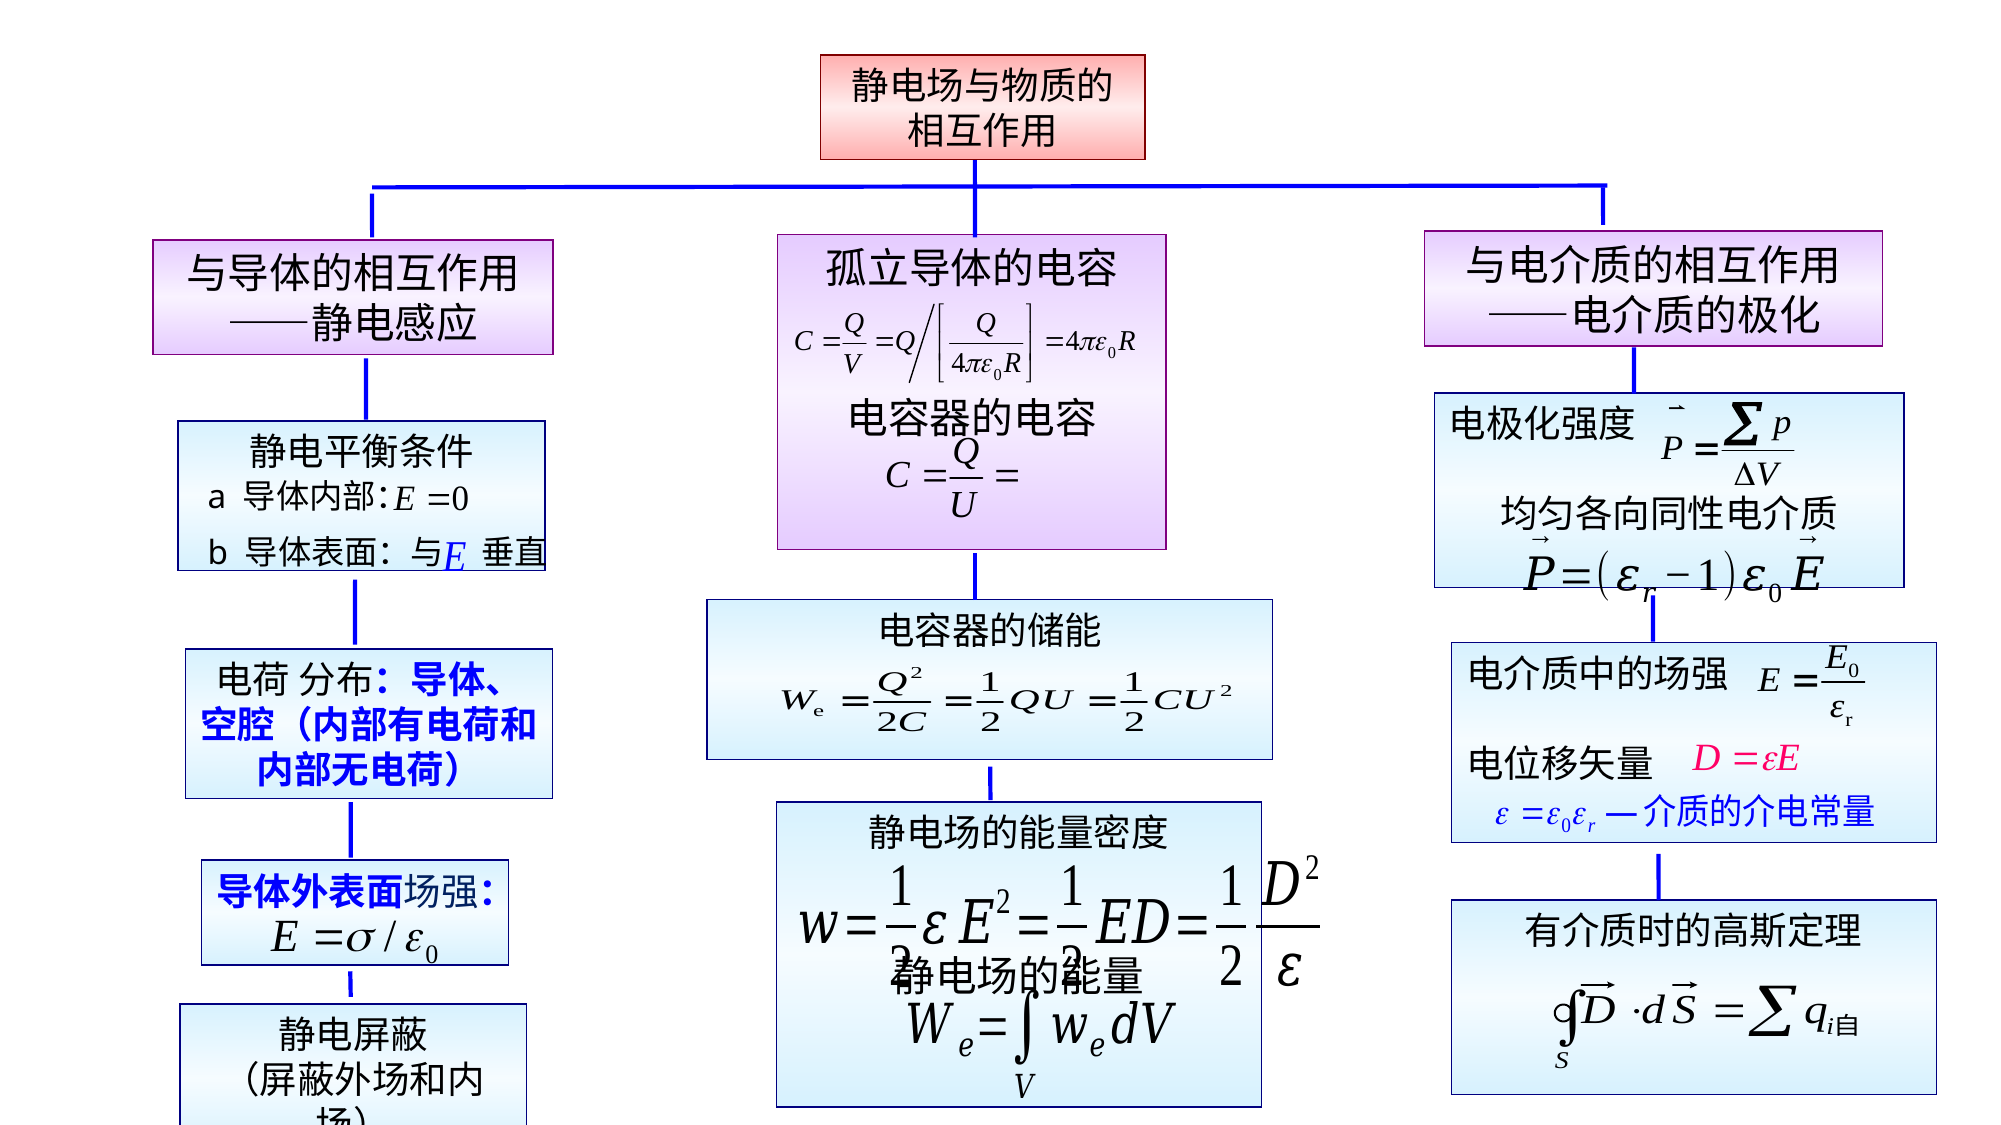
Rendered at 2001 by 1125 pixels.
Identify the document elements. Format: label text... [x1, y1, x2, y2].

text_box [1489, 788, 1883, 842]
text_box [1544, 971, 1872, 1078]
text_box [1685, 725, 1808, 780]
text_box a 导体内部： b 导体表面：与 垂直 [475, 467, 582, 579]
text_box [1434, 347, 1904, 590]
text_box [435, 523, 475, 580]
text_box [387, 471, 475, 520]
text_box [201, 860, 509, 971]
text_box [880, 427, 1021, 526]
text_box a 导体内部： b 导体表面：与 垂直 [192, 573, 435, 579]
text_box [1751, 636, 1872, 735]
text_box 静电场与物质的相互作用 [820, 54, 1146, 149]
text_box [153, 149, 1883, 356]
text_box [1654, 396, 1803, 494]
text_box 孤立导体的电容 电容器的电容 [777, 356, 1167, 550]
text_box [178, 358, 546, 573]
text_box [1451, 853, 1937, 1097]
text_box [776, 766, 1262, 1111]
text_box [179, 971, 527, 1111]
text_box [790, 297, 1141, 389]
text_box 电荷 分布：导体、空腔（内部有电荷和内部无电荷） [185, 648, 553, 799]
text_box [1451, 595, 1937, 845]
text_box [706, 553, 1273, 762]
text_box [776, 659, 1240, 739]
